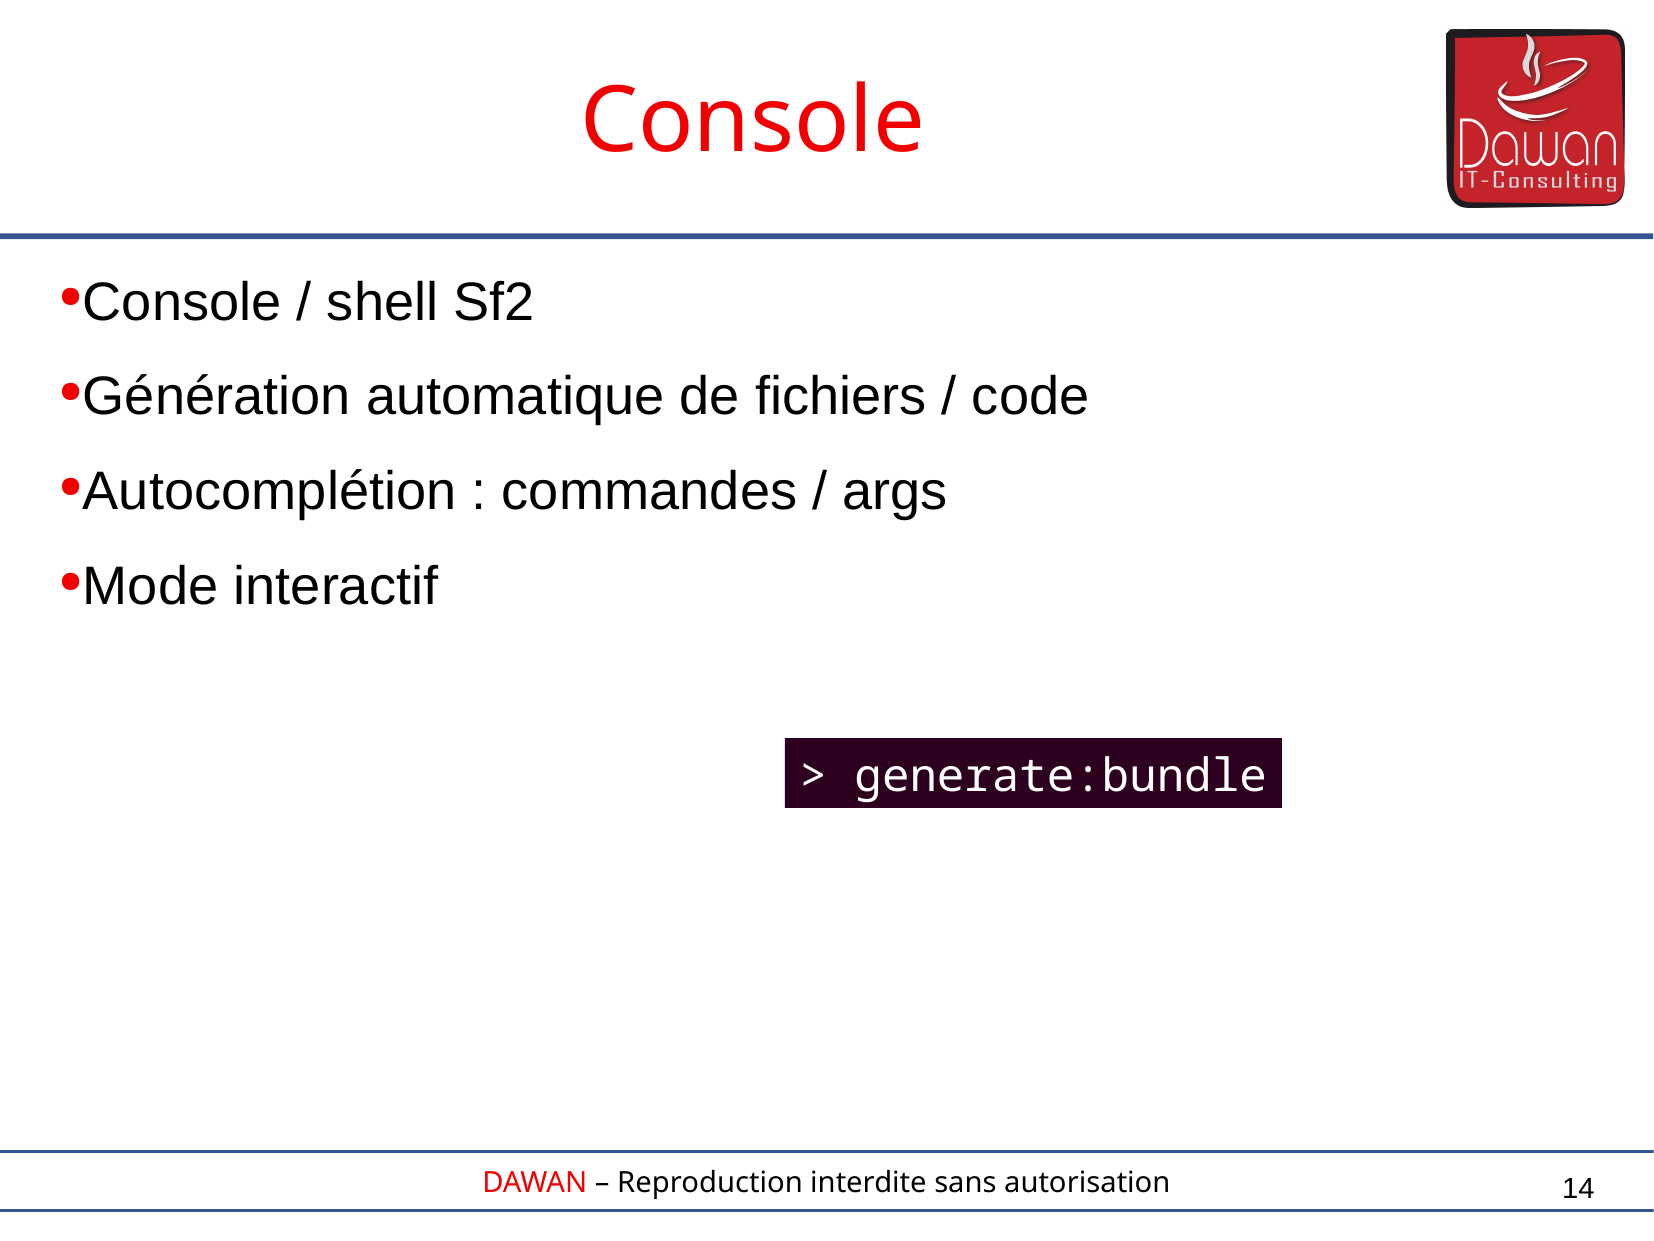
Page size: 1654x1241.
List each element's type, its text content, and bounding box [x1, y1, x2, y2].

slide_number 14 [1535, 1169, 1595, 1233]
text_box > generate:bundle [784, 738, 1282, 808]
picture [1446, 29, 1625, 208]
title Console [59, 24, 1447, 206]
list Console / shell Sf2 Génération automatique de fichiers / code Autocomplétion : commandes / args Mode interactif [59, 265, 1595, 1094]
